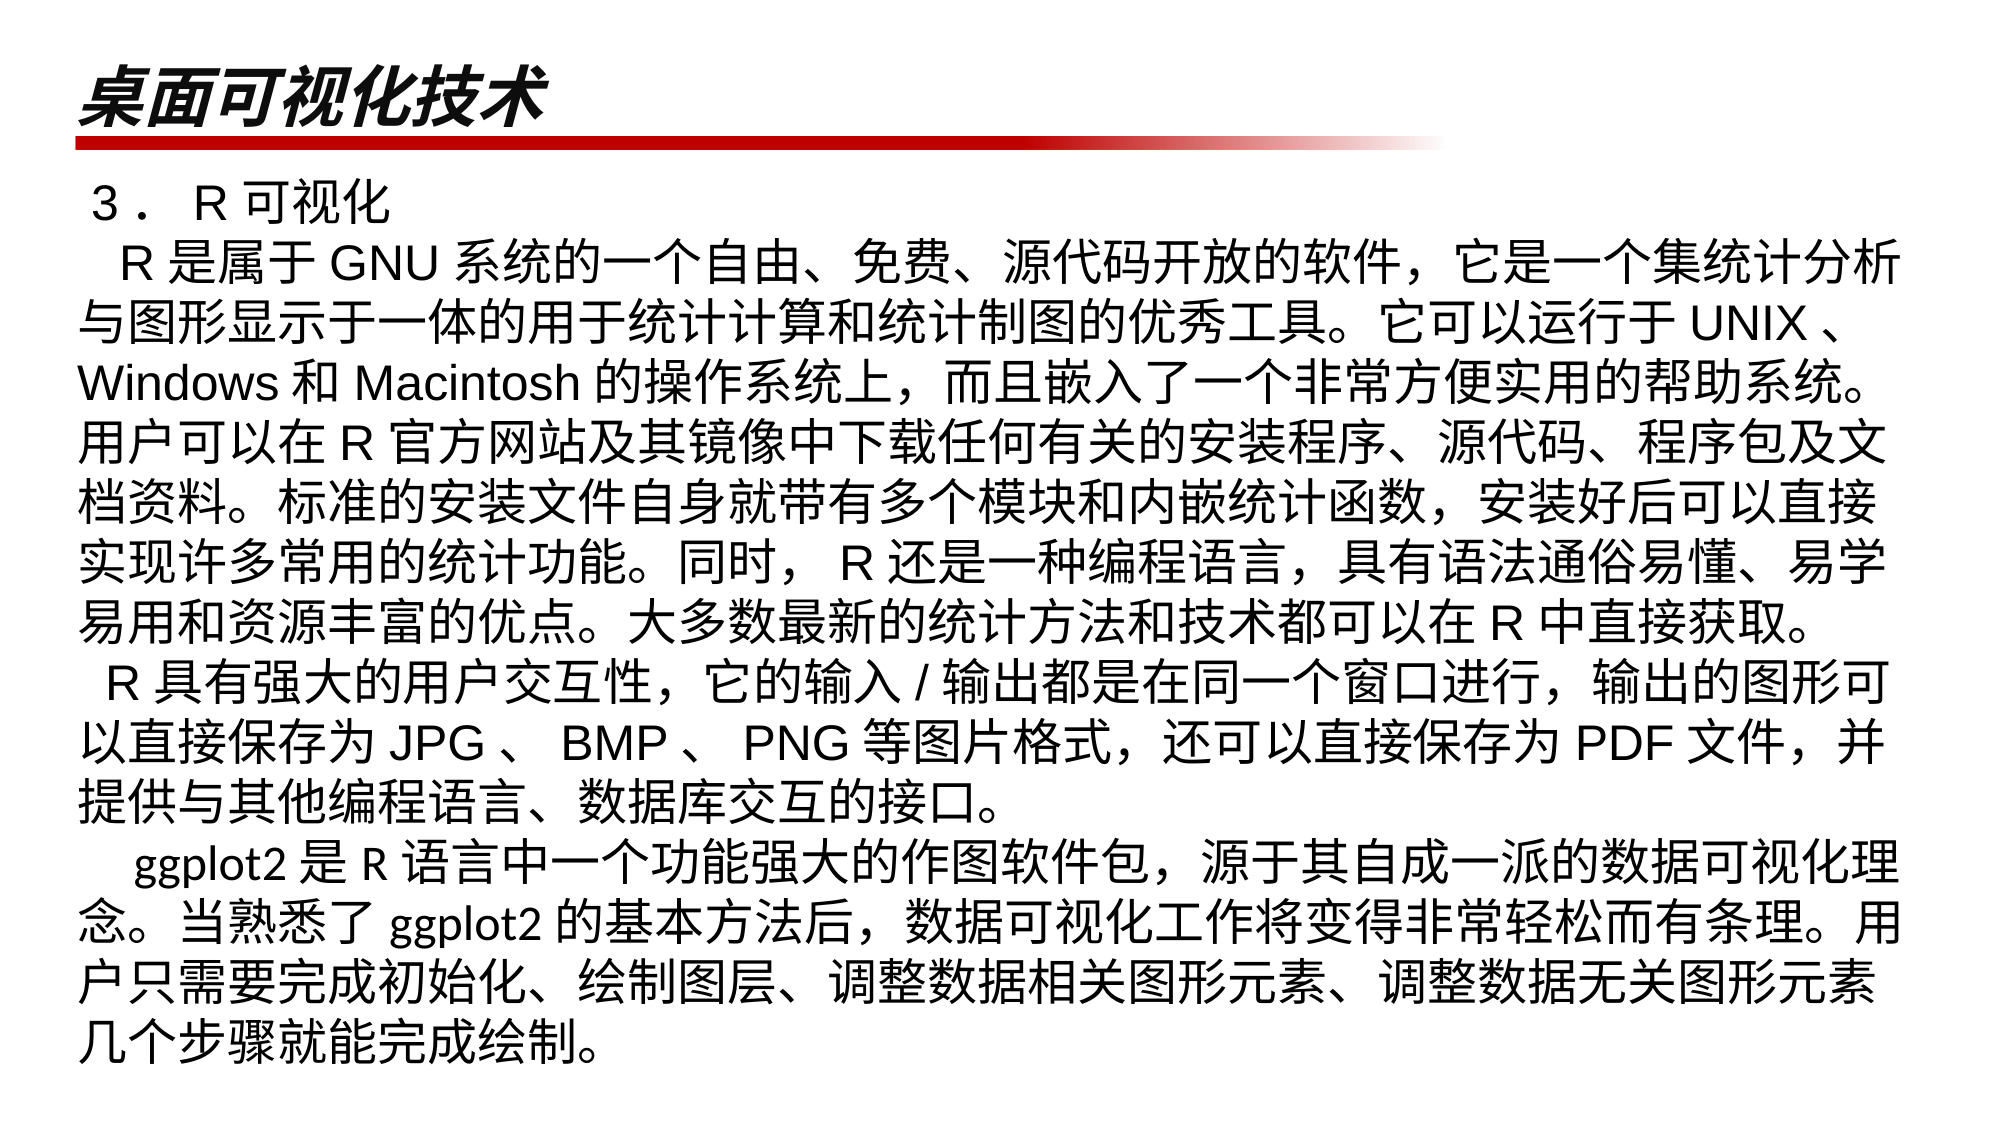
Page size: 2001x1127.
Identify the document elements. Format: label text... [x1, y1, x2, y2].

text_box 3．R可视化 R是属于GNU系统的一个自由、免费、源代码开放的软件，它是一个集统计分析与图形显示于一体的用于统计计算和统计制图的优秀工具。它可以运行于UNIX、Windows和Macintosh的操作系统上，而且嵌入了一个非常方便实用的帮助系统。 用户可以在R官方网站及其镜像中下载任何有关的安装程序、源代码、程序包及文档资料。标准的安装文件自身就带有多个模块和内嵌统计函数，安装好后可以直接实现许多常用的统计功能。同时，R还是一种编程语言，具有语法通俗易懂、易学易用和资源丰富的优点。大多数最新的统计方法和技术都可以在R中直接获取。 R具有强大的用户交互性，它的输入/输出都是在同一个窗口进行，输出的图形可以直接保存为JPG、BMP、PNG等图片格式，还可以直接保存为PDF文件，并提供与其他编程语言、数据库交互的接口。 ggplot2是R语言中一个功能强大的作图软件包，源于其自成一派的数据可视化理念。当熟悉了ggplot2的基本方法后，数据可视化工作将变得非常轻松而有条理。用户只需要完成初始化、绘制图层、调整数据相关图形元素、调整数据无关图形元素几个步骤就能完成绘制。 [62, 162, 1938, 1123]
title 桌面可视化技术 [76, 54, 1872, 243]
